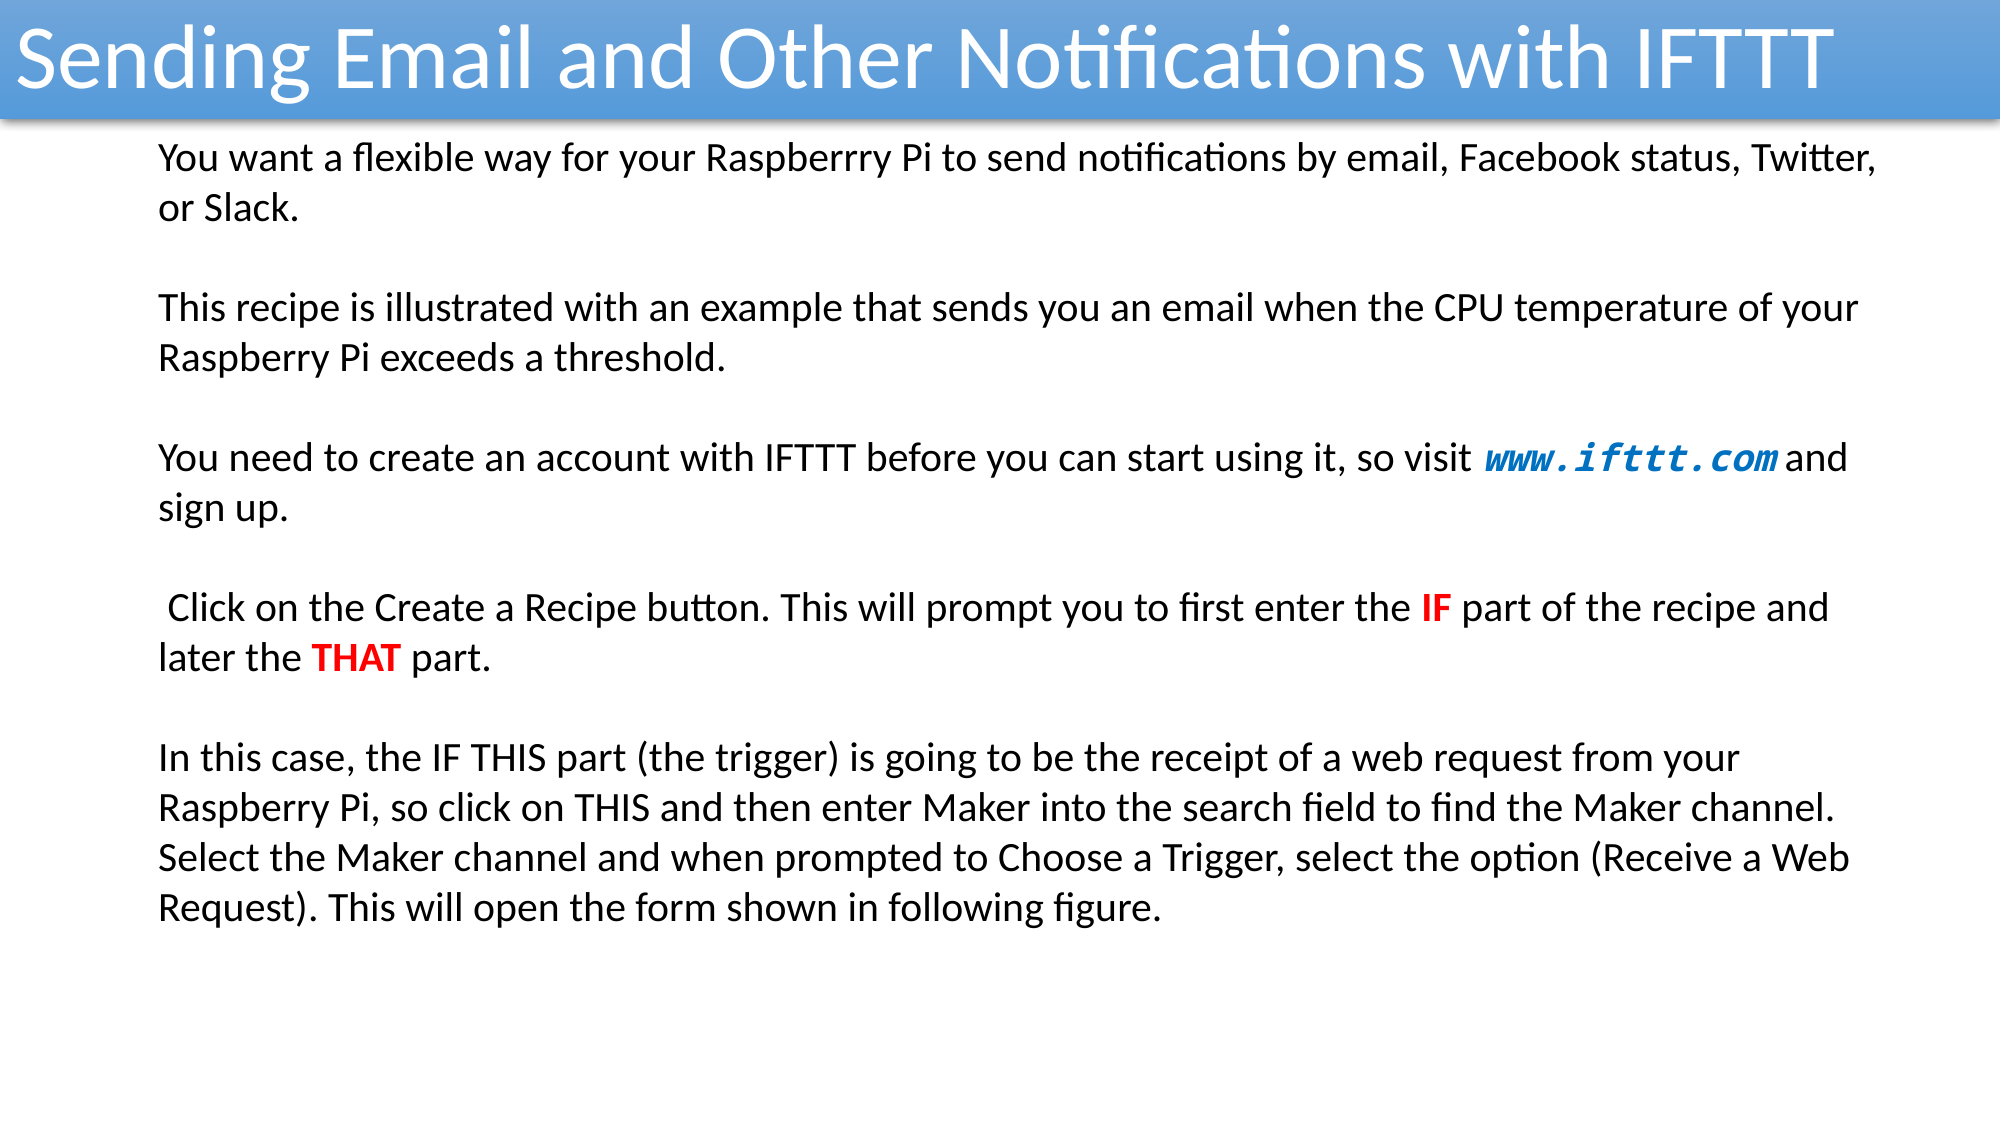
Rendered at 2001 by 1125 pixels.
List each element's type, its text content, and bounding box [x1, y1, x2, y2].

text_box [10, 0, 1614, 1019]
text_box You want a flexible way for your Raspberrry Pi to send notifications by email, Facebook status, Twitter, or Slack. This recipe is illustrated with an example that sends you an email when the CPU temperature of your Raspberry Pi exceeds a threshold. You need to create an account with IFTTT before you can start using it, so visit www.ifttt.com and sign up. Click on the Create a Recipe button. This will prompt you to first enter the IF part of the recipe and later the THAT part. In this case, the IF THIS part (the trigger) is going to be the receipt of a web request from your Raspberry Pi, so click on THIS and then enter Maker into the search field to find the Maker channel. Select the Maker channel and when prompted to Choose a Trigger, select the option (Receive a Web Request). This will open the form shown in following figure. [68, 122, 1932, 988]
text_box Sending Email and Other Notifications with IFTTT [1614, 0, 2000, 119]
text_box Sending Email and Other Notifications with IFTTT [0, 0, 10, 119]
